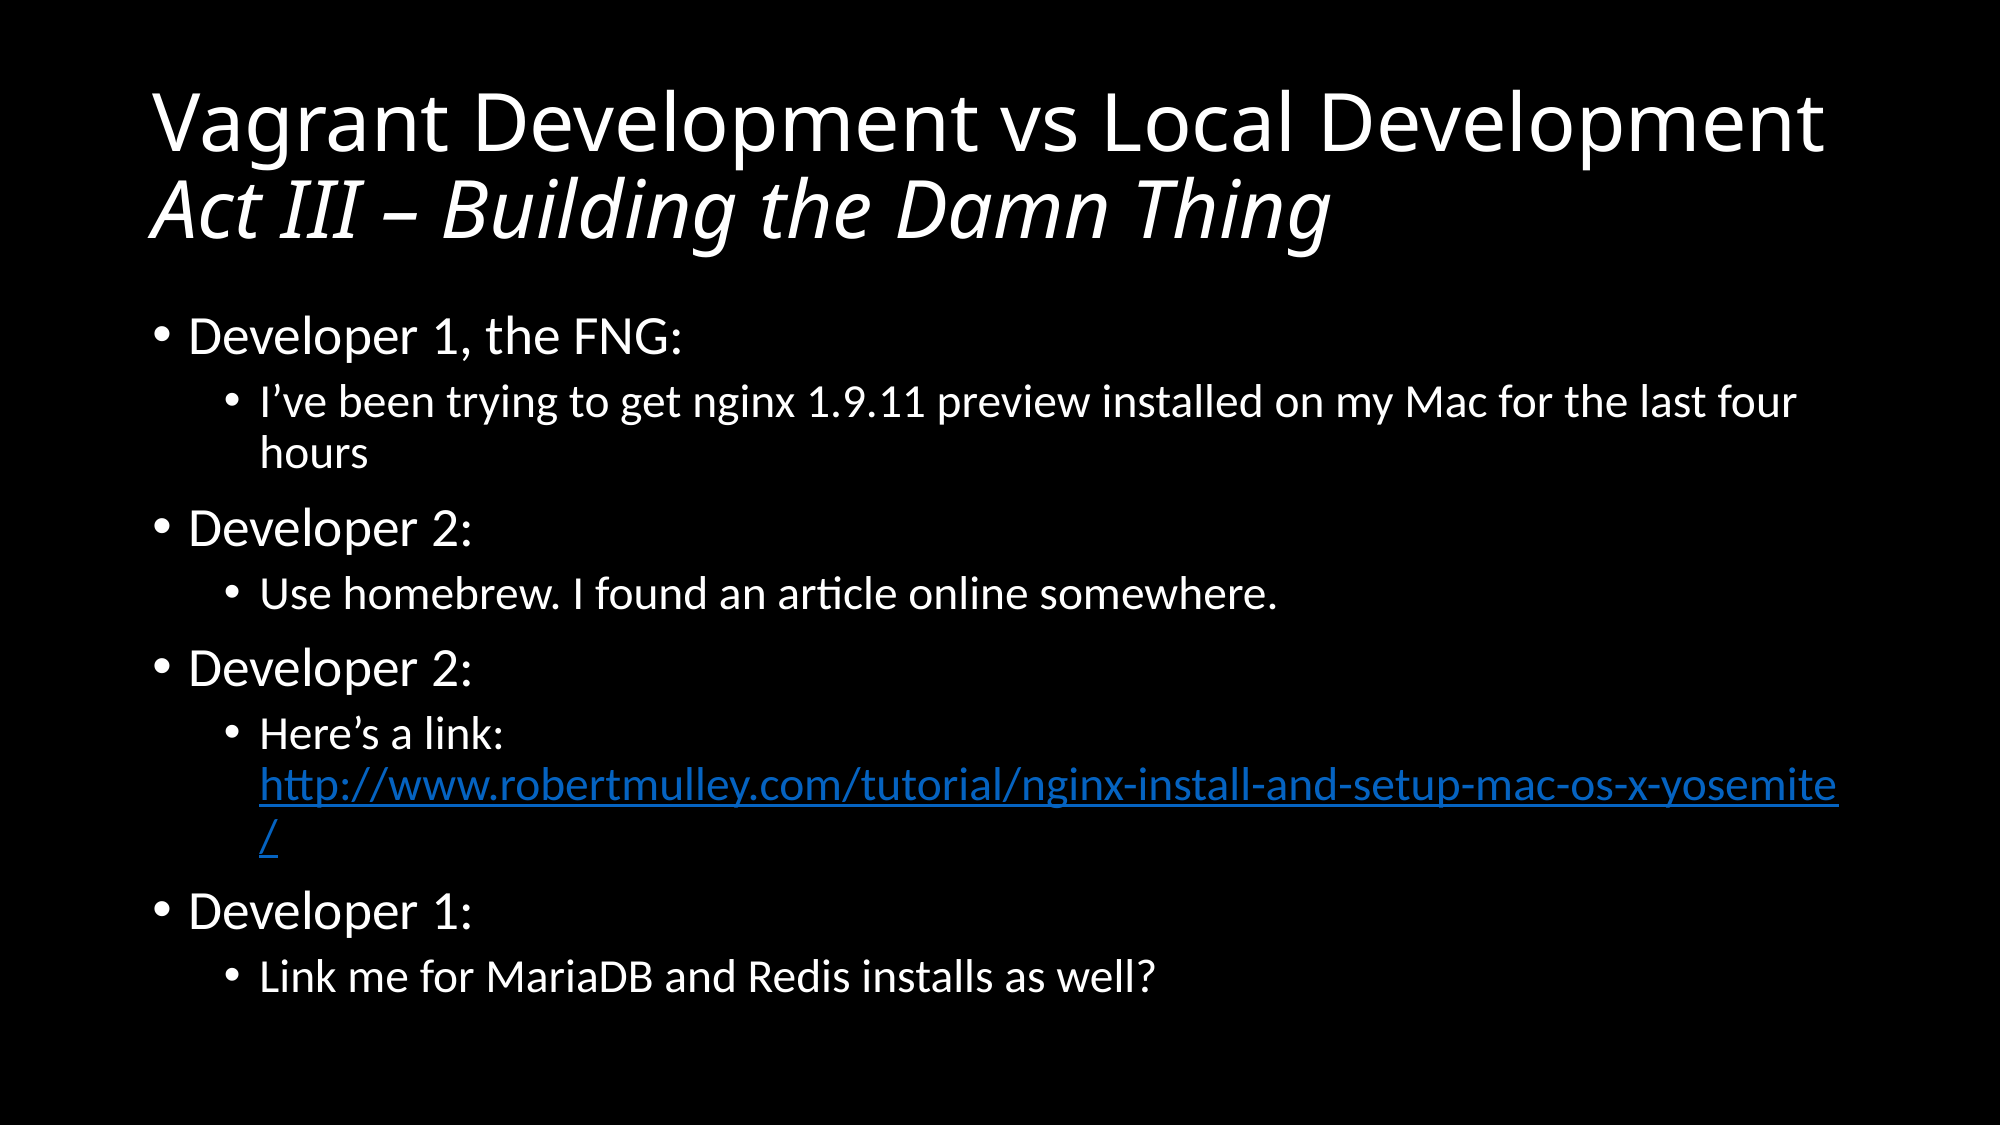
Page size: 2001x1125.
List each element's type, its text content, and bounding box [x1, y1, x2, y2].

list Developer 1, the FNG: I’ve been trying to get nginx 1.9.11 preview installed on my Mac for the last four hours Developer 2: Use homebrew. I found an article online somewhere. Developer 2: Here’s a link: http://www.robertmulley.com/tutorial/nginx-install-and-setup-mac-os-x-yosemite/ Developer 1: Link me for MariaDB and Redis installs as well? [137, 299, 1863, 1014]
title Vagrant Development vs Local Development Act III – Building the Damn Thing [137, 59, 1863, 278]
